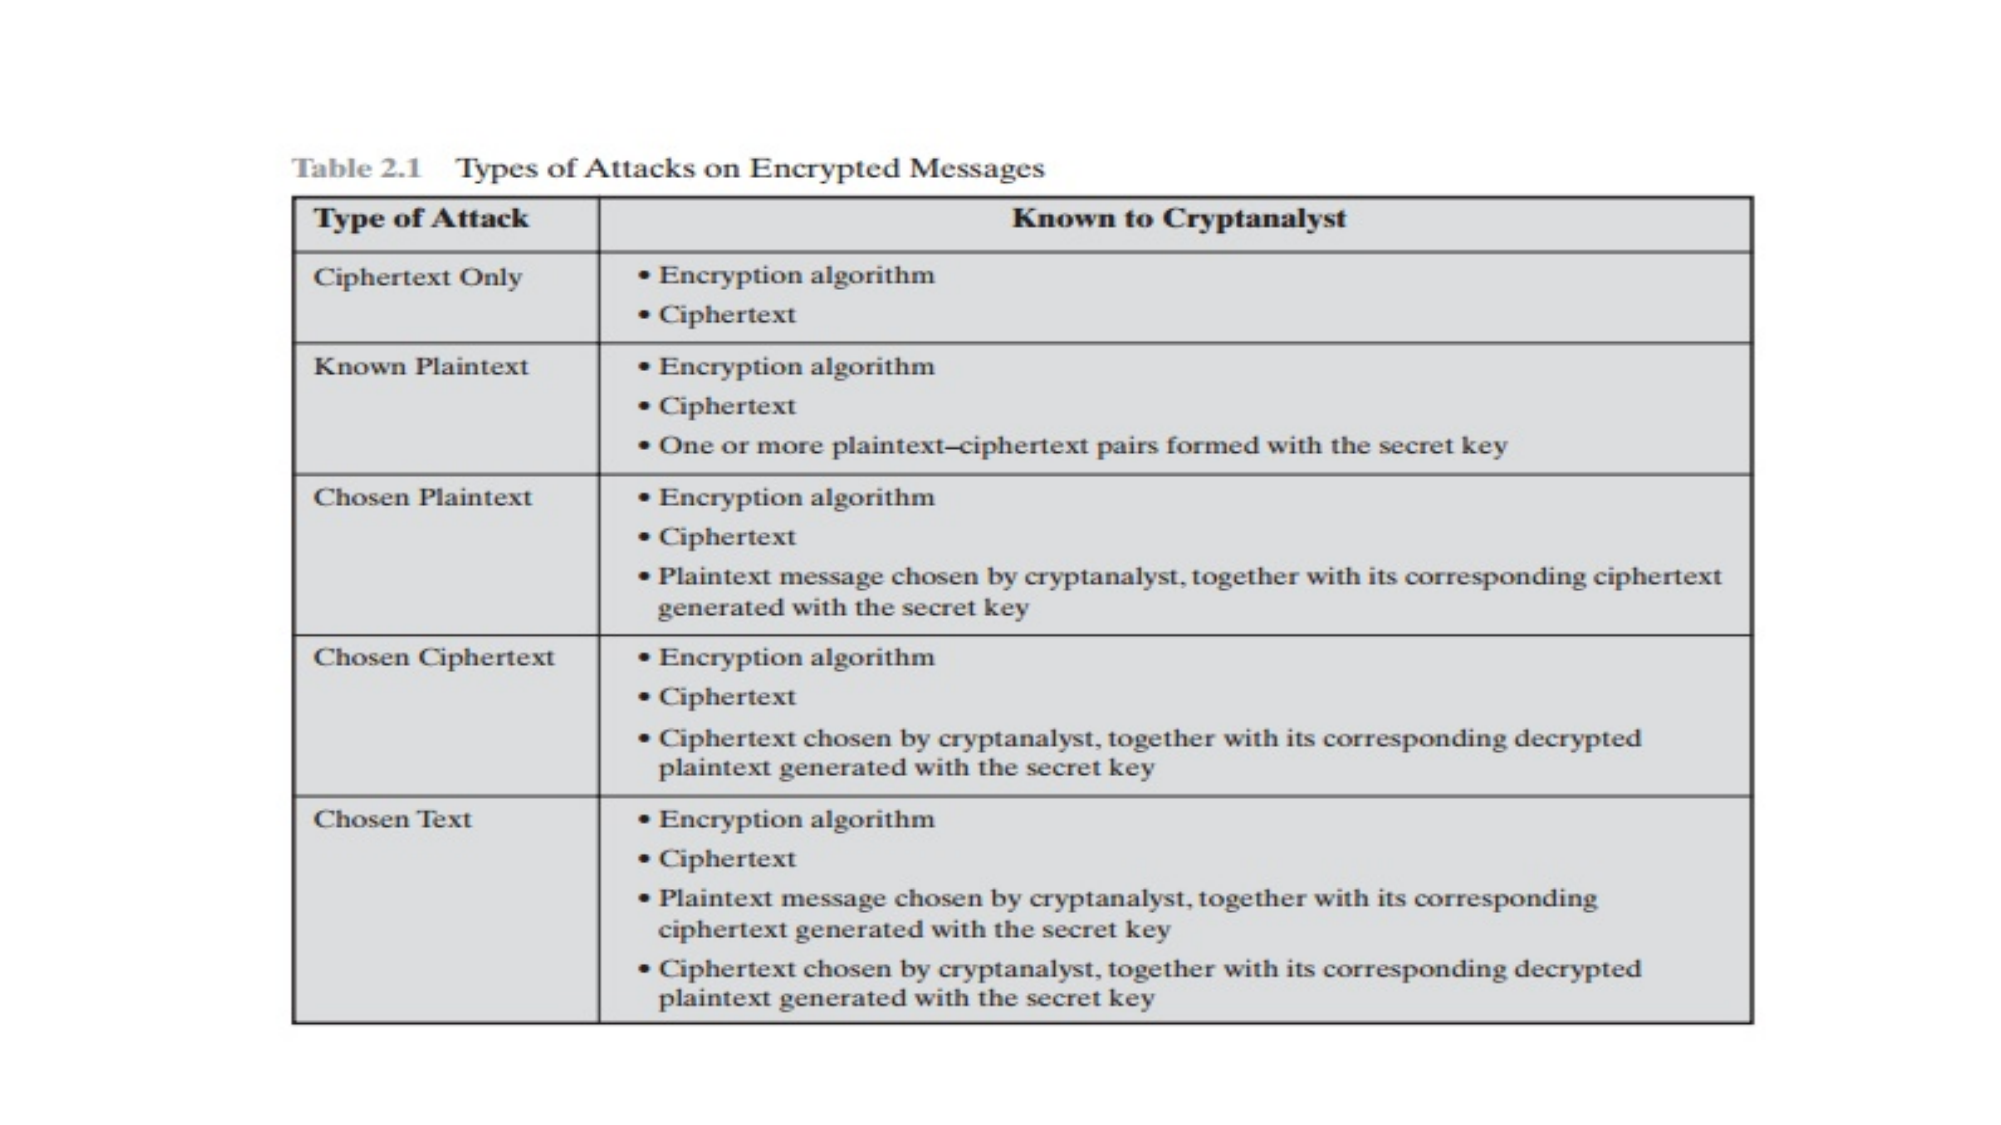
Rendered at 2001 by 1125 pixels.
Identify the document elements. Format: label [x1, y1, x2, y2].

picture [237, 128, 1788, 1076]
